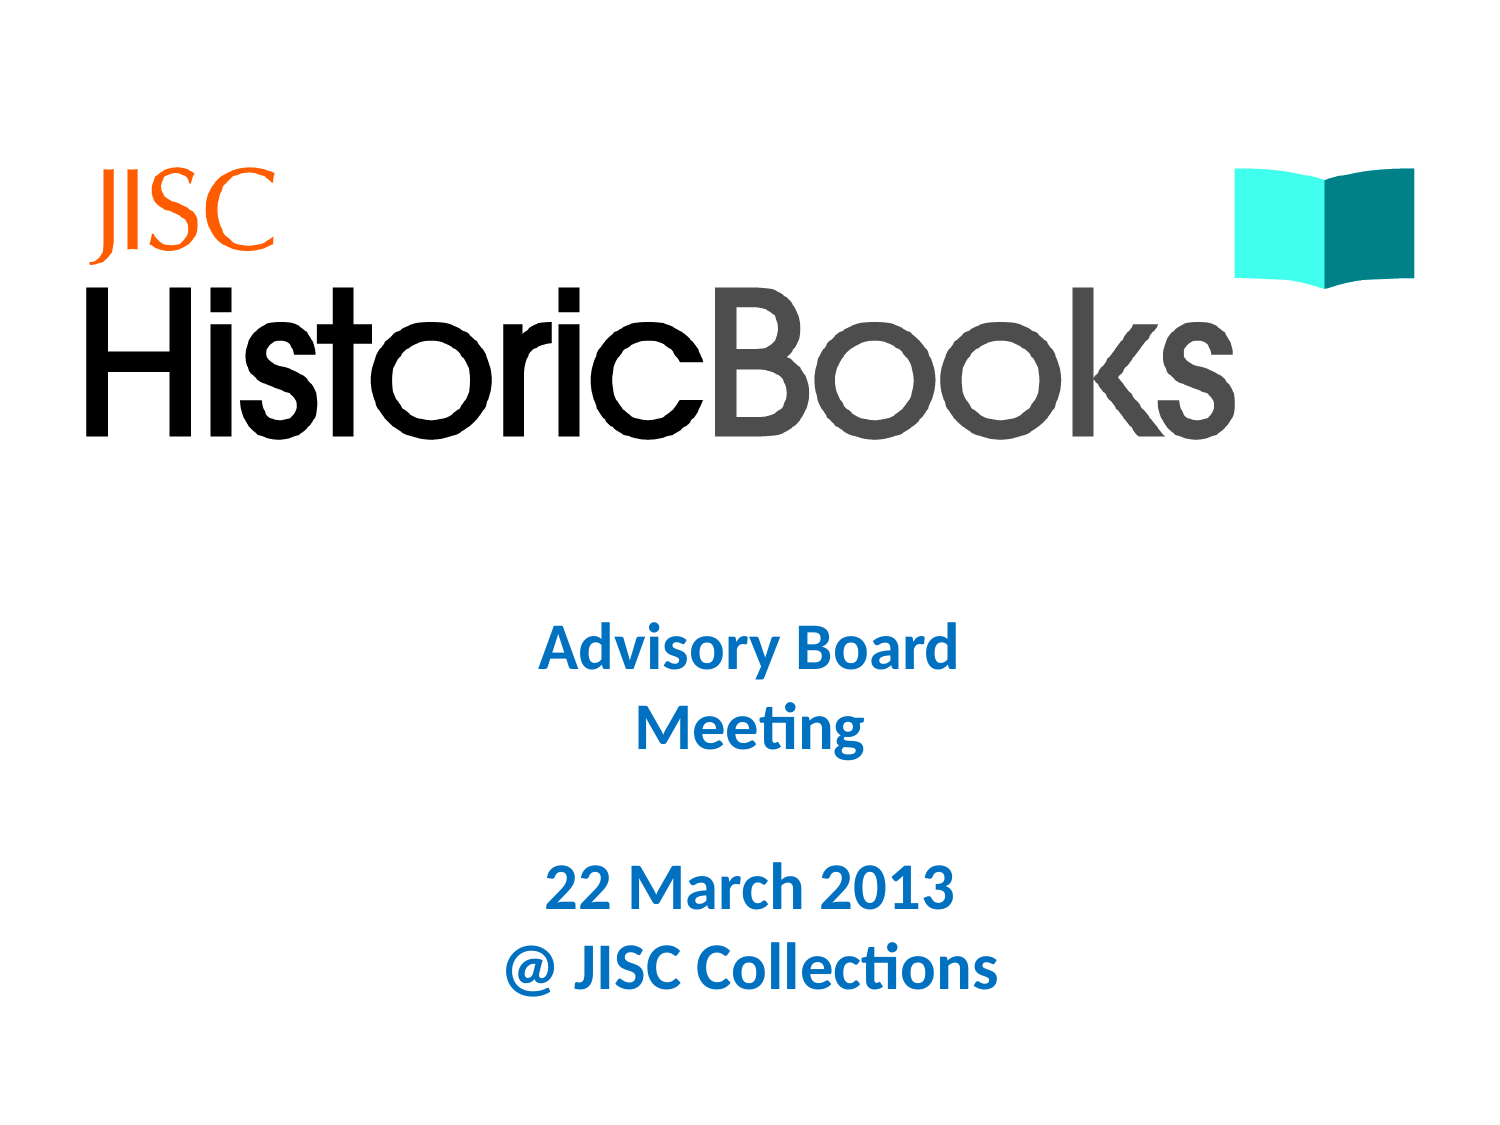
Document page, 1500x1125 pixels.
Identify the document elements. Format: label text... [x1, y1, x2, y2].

text_box Advisory Board Meeting 22 March 2013 @ JISC Collections [346, 595, 1153, 1010]
picture [70, 140, 1430, 453]
